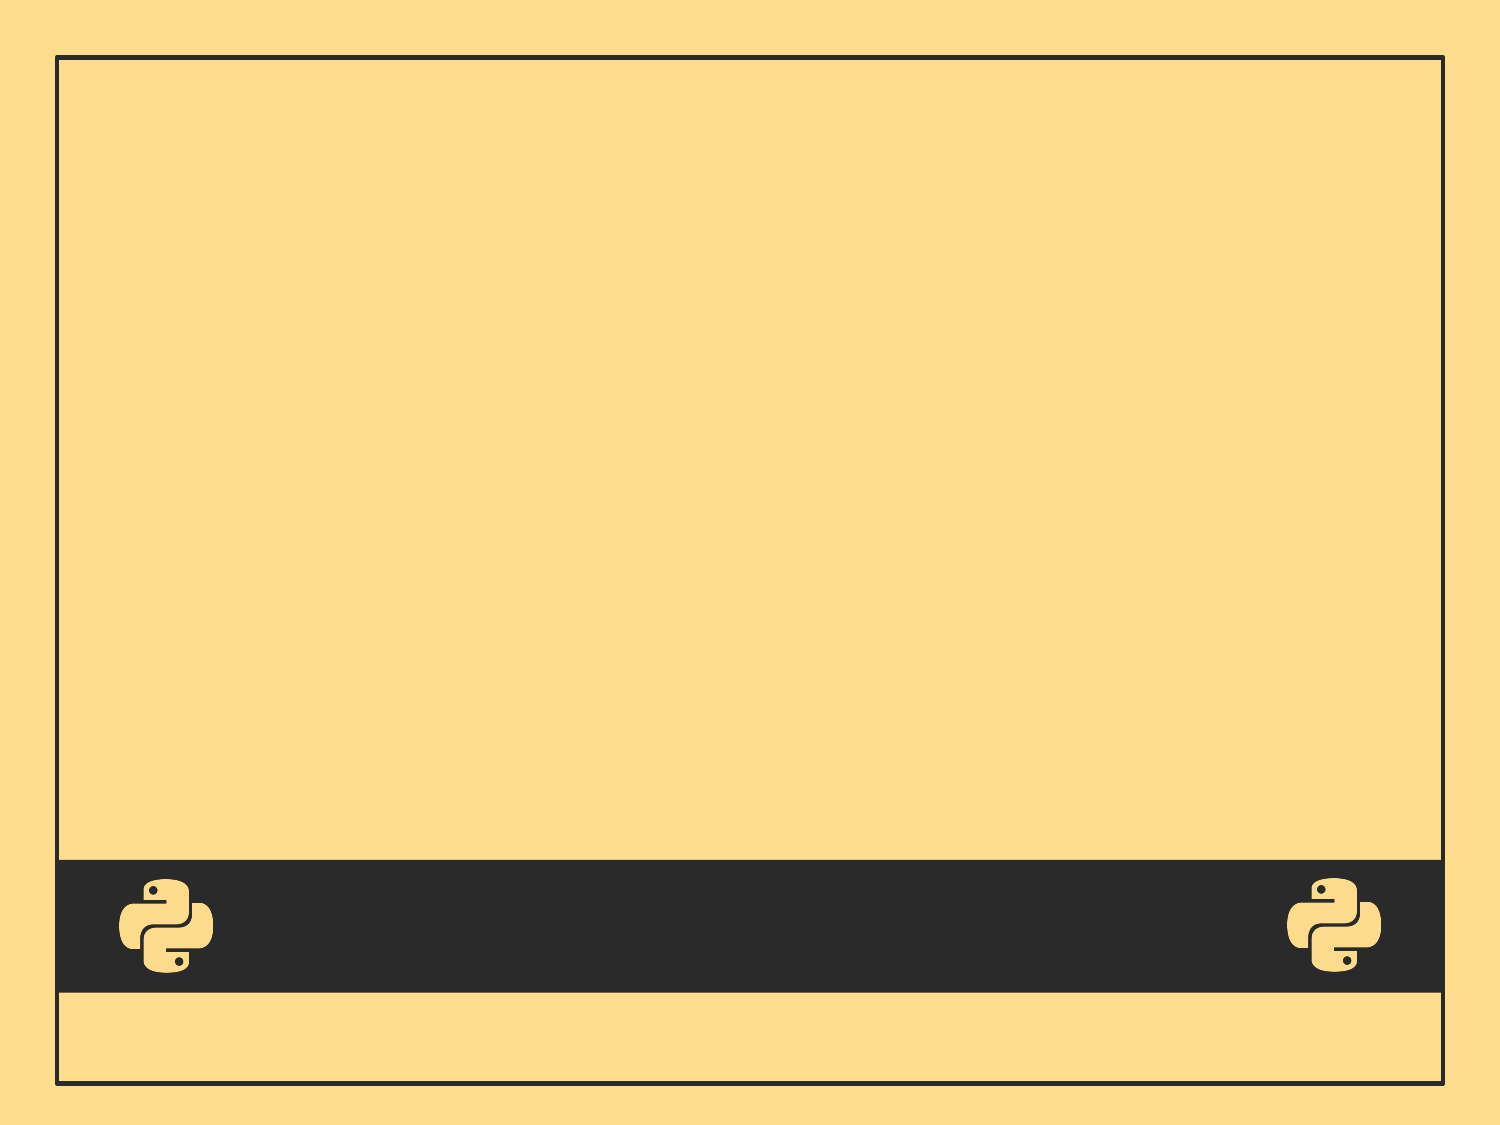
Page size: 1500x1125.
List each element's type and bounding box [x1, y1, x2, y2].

picture [119, 879, 213, 973]
picture [1287, 878, 1381, 972]
